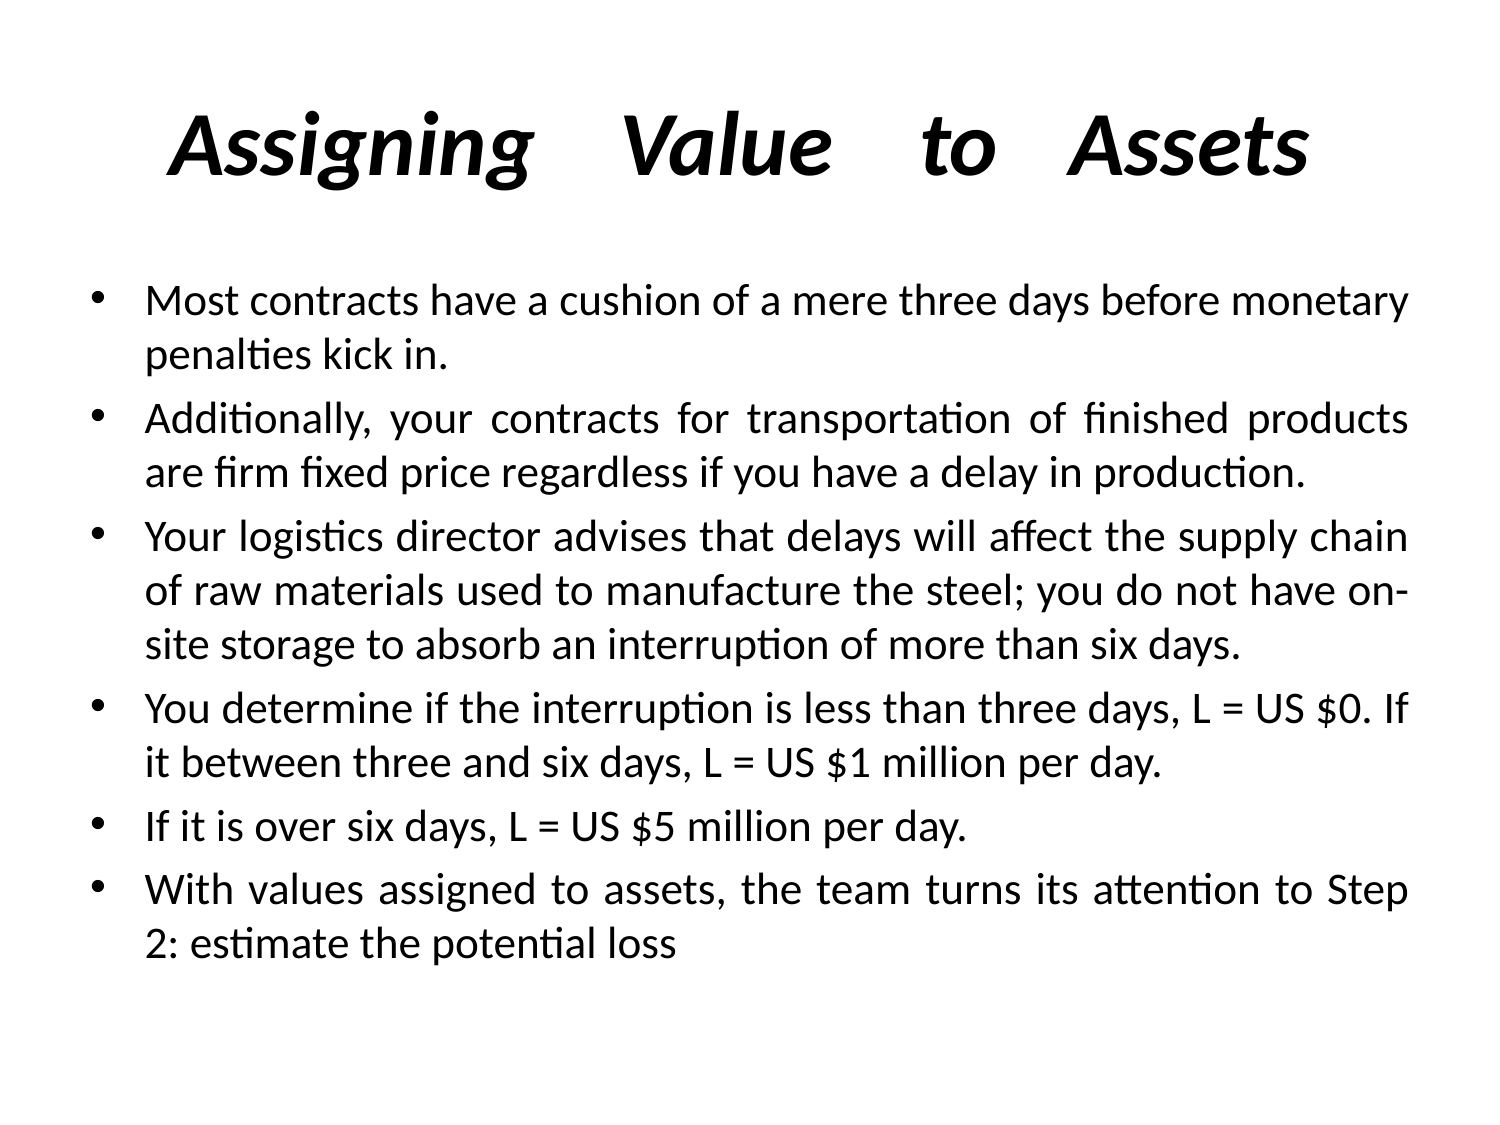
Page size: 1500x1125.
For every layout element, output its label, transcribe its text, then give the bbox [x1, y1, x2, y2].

list Most contracts have a cushion of a mere three days before monetary penalties kick in. Additionally, your contracts for transportation of finished products are firm fixed price regardless if you have a delay in production. Your logistics director advises that delays will affect the supply chain of raw materials used to manufacture the steel; you do not have on-site storage to absorb an interruption of more than six days. You determine if the interruption is less than three days, L = US $0. If it between three and six days, L = US $1 million per day. If it is over six days, L = US $5 million per day. With values assigned to assets, the team turns its attention to Step 2: estimate the potential loss [75, 262, 1425, 1005]
title Assigning Value to Assets [75, 45, 1425, 233]
